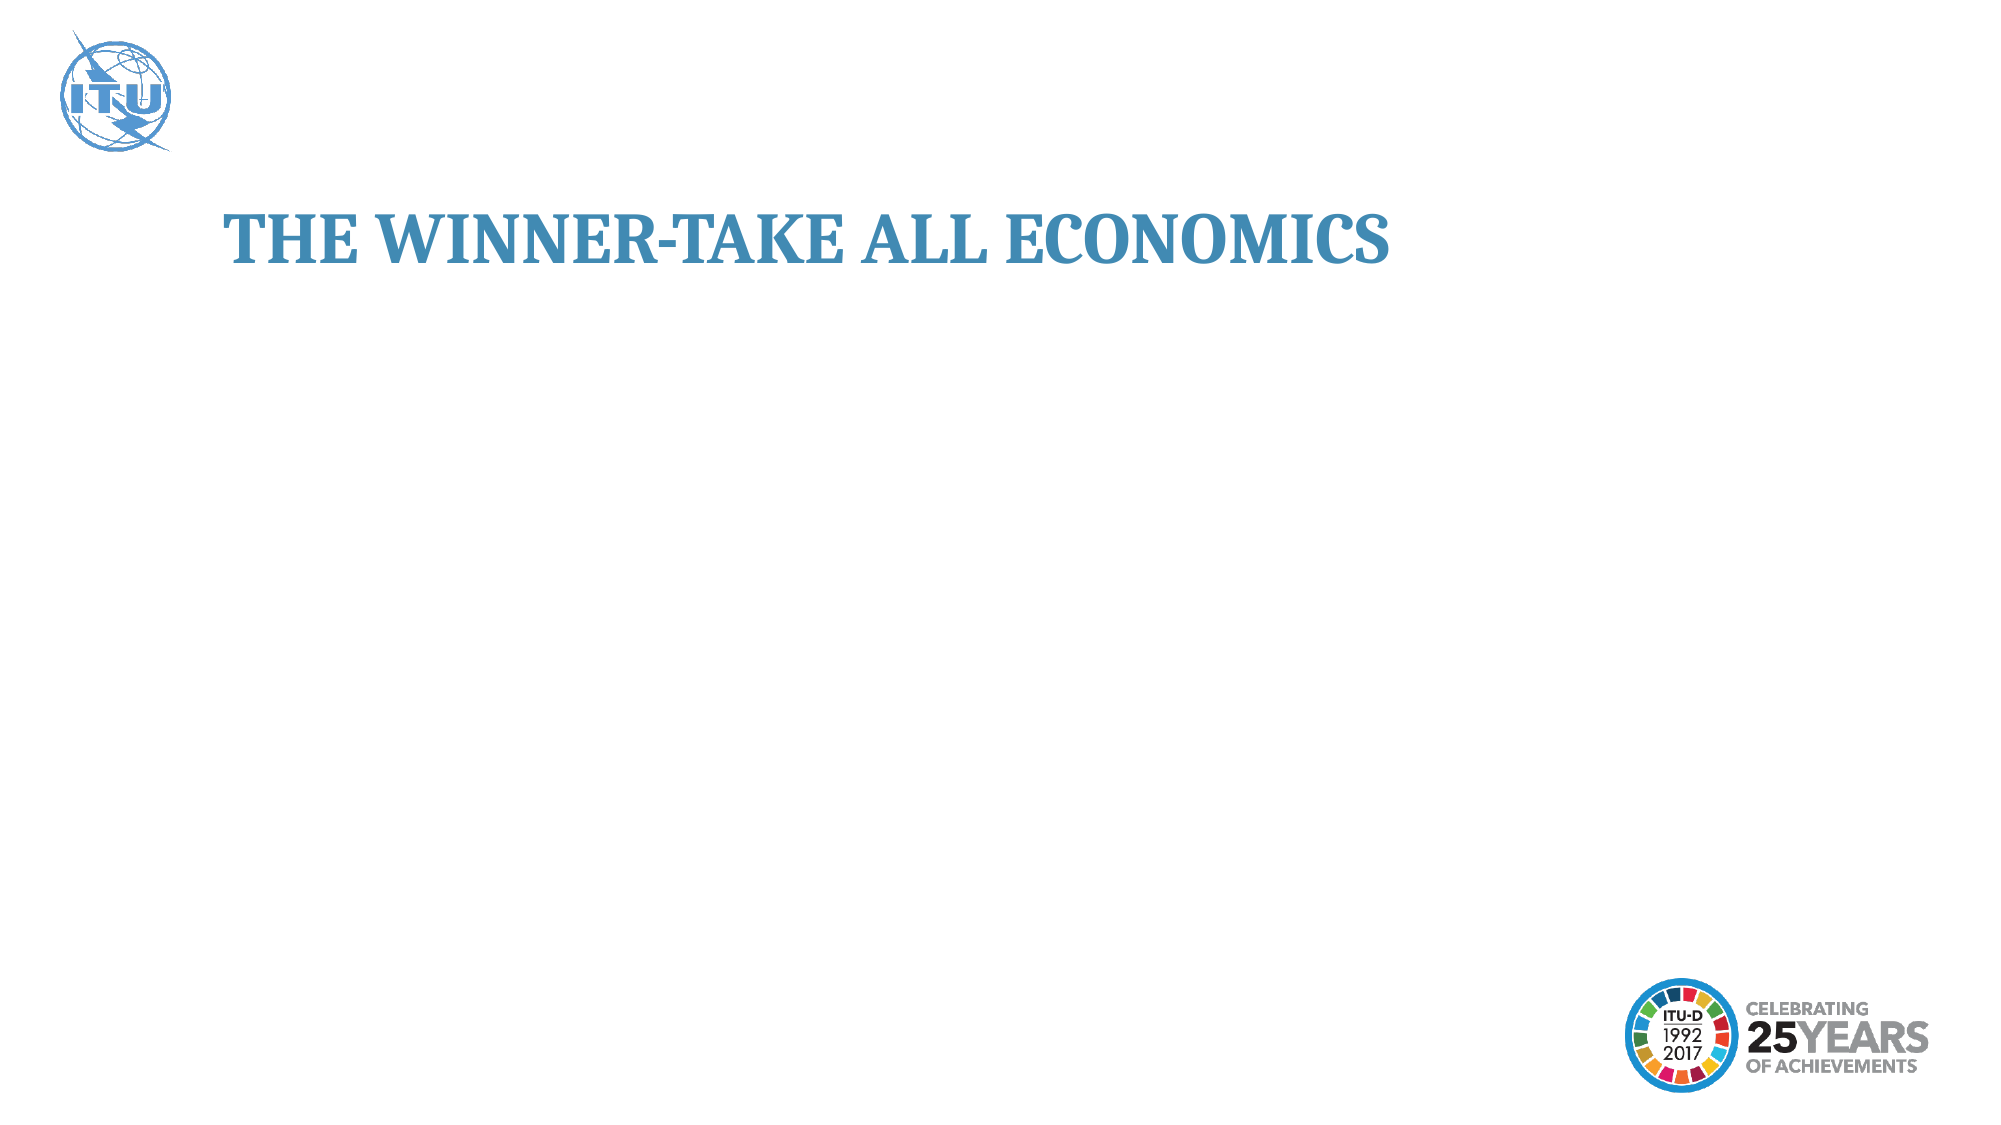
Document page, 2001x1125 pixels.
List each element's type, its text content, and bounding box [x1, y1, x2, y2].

picture [1623, 977, 1930, 1093]
picture [57, 26, 177, 156]
text_box THE WINNER-TAKE ALL ECONOMICS [208, 182, 1718, 286]
